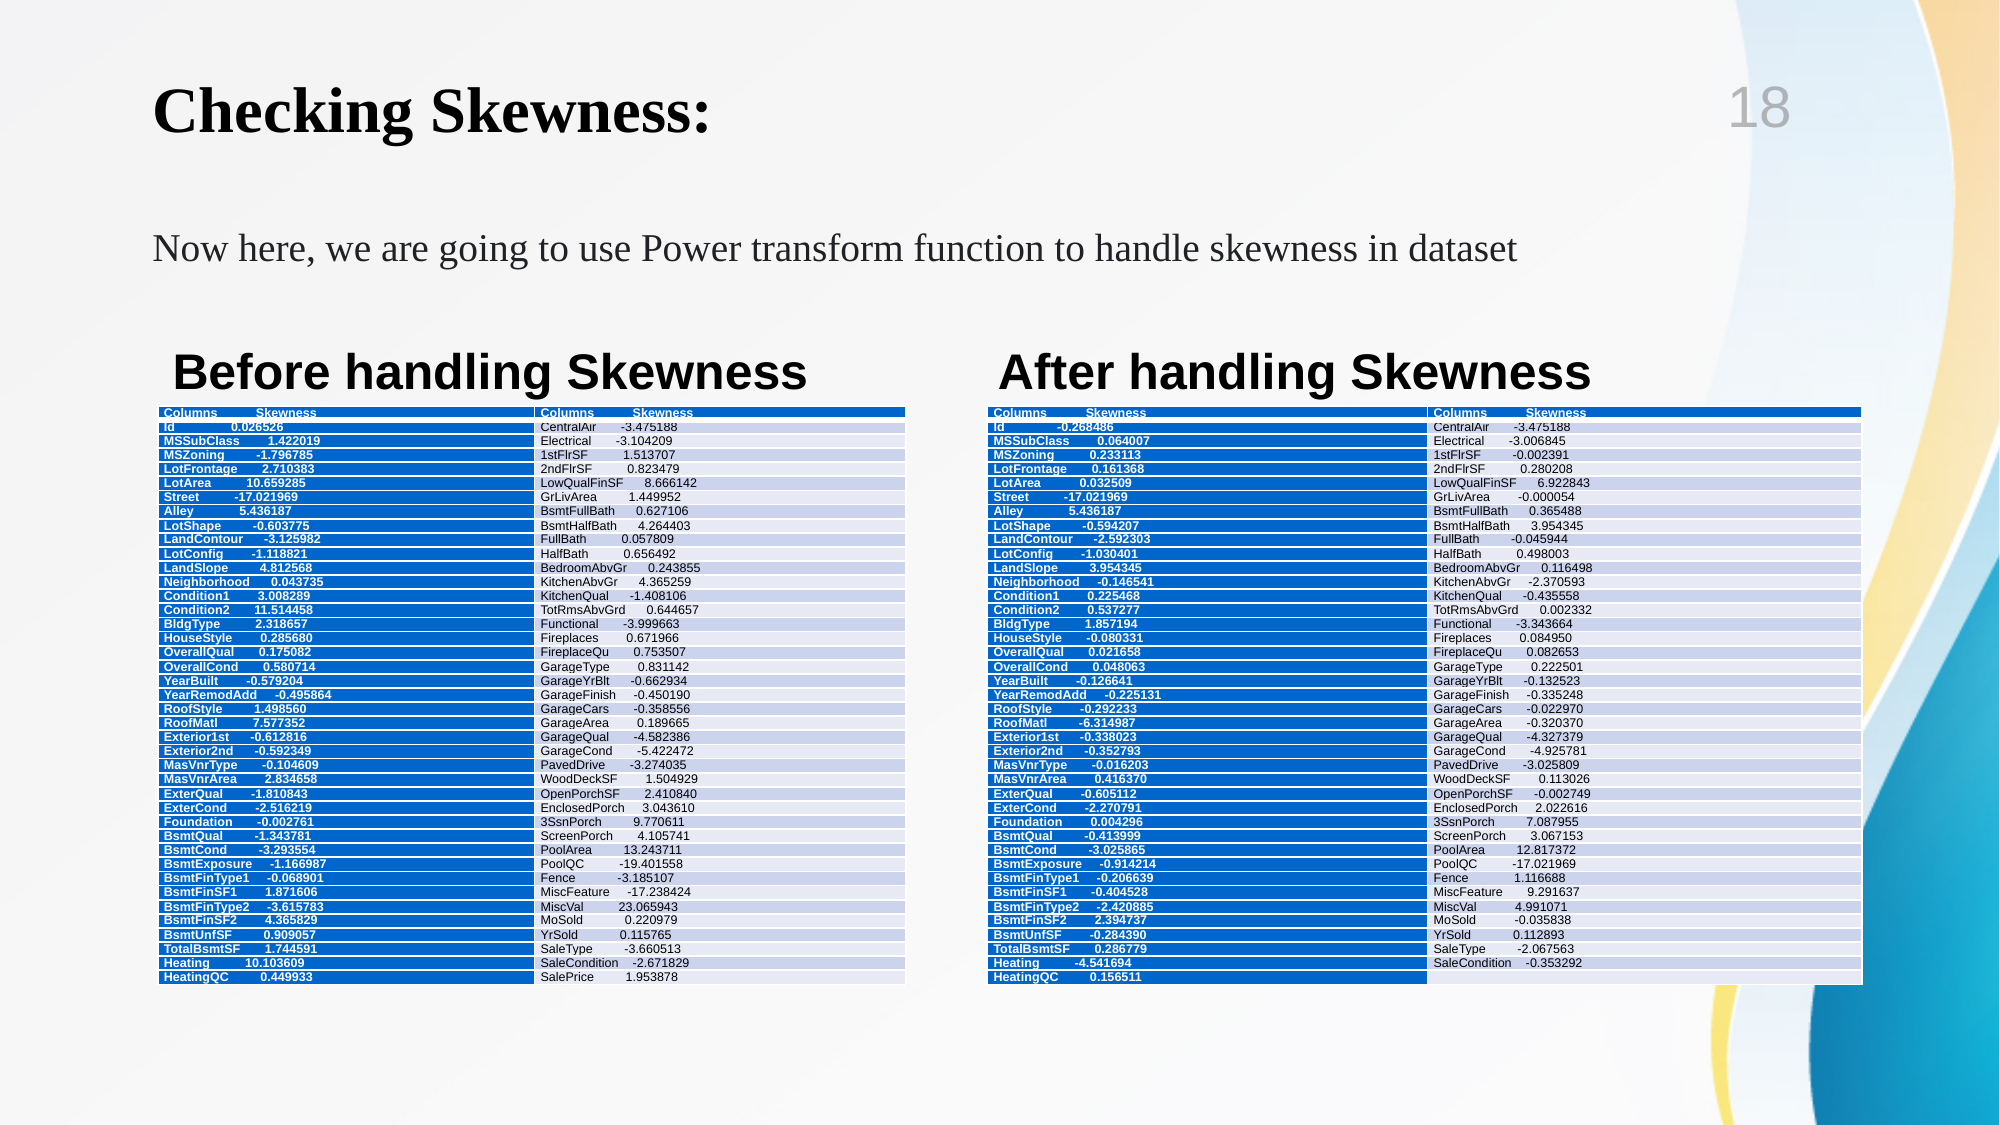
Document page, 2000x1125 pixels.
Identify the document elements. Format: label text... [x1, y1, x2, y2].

table_cell Functional -3.999663 [535, 618, 905, 631]
table_cell FullBath -0.045944 [1428, 534, 1861, 546]
table_cell LandContour -3.125982 [159, 534, 534, 546]
table_cell Alley 5.436187 [159, 505, 534, 518]
table_cell GrLivArea -0.000054 [1428, 491, 1861, 504]
table_cell HouseStyle 0.285680 [159, 632, 534, 645]
table_cell EnclosedPorch 3.043610 [535, 802, 905, 814]
table_cell GarageYrBlt -0.132523 [1428, 675, 1861, 687]
table_cell KitchenAbvGr -2.370593 [1428, 576, 1861, 588]
table_cell LotConfig -1.030401 [988, 548, 1427, 560]
table_cell BsmtFullBath 0.627106 [535, 505, 905, 518]
table_cell MSZoning 0.233113 [988, 449, 1427, 461]
table_cell RoofStyle -0.292233 [988, 703, 1427, 715]
table_cell Fireplaces 0.084950 [1428, 632, 1861, 645]
text_box [1712, 61, 1850, 188]
table_cell 1stFlrSF -0.002391 [1428, 449, 1861, 461]
table_cell YearRemodAdd -0.225131 [988, 689, 1427, 701]
table_cell OverallCond 0.580714 [159, 661, 534, 673]
table_cell WoodDeckSF 1.504929 [535, 774, 905, 786]
table_cell PavedDrive -3.025809 [1428, 759, 1861, 772]
table_cell BsmtHalfBath 3.954345 [1428, 520, 1861, 532]
table_cell YearBuilt -0.126641 [988, 675, 1427, 687]
table_cell MoSold 0.220979 [535, 915, 905, 927]
table_cell MasVnrType -0.016203 [988, 759, 1427, 772]
title Checking Skewness: Now here, we are going to use Power transform function to handle skewness in dataset [137, 59, 1863, 278]
table_cell WoodDeckSF 0.113026 [1428, 774, 1861, 786]
table_cell Foundation 0.004296 [988, 816, 1427, 828]
table_cell PavedDrive -3.274035 [535, 759, 905, 772]
table_cell Id -0.268486 [988, 423, 1427, 433]
table_cell Street -17.021969 [159, 491, 534, 504]
table_cell BsmtHalfBath 4.264403 [535, 520, 905, 532]
table_cell LotArea 10.659285 [159, 477, 534, 490]
table_cell TotRmsAbvGrd 0.002332 [1428, 604, 1861, 617]
table_cell MSZoning -1.796785 [159, 449, 534, 461]
table_cell CentralAir -3.475188 [1428, 423, 1861, 433]
table_cell GarageCars -0.358556 [535, 703, 905, 715]
table_cell GarageYrBlt -0.662934 [535, 675, 905, 687]
list After handling Skewness [982, 312, 1649, 408]
table_cell Fence -3.185107 [535, 872, 905, 885]
table_cell Condition1 0.225468 [988, 590, 1427, 602]
table_cell Exterior2nd -0.352793 [988, 745, 1427, 758]
table_cell LowQualFinSF 6.922843 [1428, 477, 1861, 490]
table_cell SaleType -2.067563 [1428, 943, 1861, 955]
table_cell Condition2 0.537277 [988, 604, 1427, 617]
table_cell Exterior1st -0.612816 [159, 731, 534, 744]
table_cell RoofMatl -6.314987 [988, 717, 1427, 729]
table_cell ExterCond -2.270791 [988, 802, 1427, 814]
table_cell Neighborhood -0.146541 [988, 576, 1427, 588]
table_header Columns Skewness [1428, 407, 1861, 417]
table_cell BldgType 1.857194 [988, 618, 1427, 631]
table_cell KitchenQual -1.408106 [535, 590, 905, 602]
table_cell MSSubClass 0.064007 [988, 435, 1427, 447]
table_cell HeatingQC 0.156511 [988, 971, 1427, 984]
table_cell BsmtFinSF2 2.394737 [988, 915, 1427, 927]
table_header Columns Skewness [988, 407, 1427, 417]
table_cell GarageCars -0.022970 [1428, 703, 1861, 715]
table_cell KitchenQual -0.435558 [1428, 590, 1861, 602]
table_cell YearRemodAdd -0.495864 [159, 689, 534, 701]
table_cell PoolQC -19.401558 [535, 858, 905, 871]
table_cell MiscFeature -17.238424 [535, 886, 905, 899]
table_cell LandSlope 4.812568 [159, 562, 534, 574]
table_cell RoofMatl 7.577352 [159, 717, 534, 729]
table_cell YrSold 0.112893 [1428, 929, 1861, 941]
table_cell LotShape -0.603775 [159, 520, 534, 532]
table_cell BsmtQual -1.343781 [159, 830, 534, 842]
table_cell Functional -3.343664 [1428, 618, 1861, 631]
table_cell BsmtFinType2 -2.420885 [988, 901, 1427, 913]
table_cell SaleType -3.660513 [535, 943, 905, 955]
table_cell OverallCond 0.048063 [988, 661, 1427, 673]
table_cell SalePrice 1.953878 [535, 971, 905, 984]
table_cell PoolArea 12.817372 [1428, 844, 1861, 856]
table_cell OpenPorchSF 2.410840 [535, 788, 905, 800]
table_cell GarageType 0.831142 [535, 661, 905, 673]
table_cell HeatingQC 0.449933 [159, 971, 534, 984]
table_cell TotalBsmtSF 0.286779 [988, 943, 1427, 955]
table_cell YrSold 0.115765 [535, 929, 905, 941]
list Before handling Skewness [157, 312, 903, 405]
picture [0, 0, 2000, 1125]
table_cell FireplaceQu 0.753507 [535, 647, 905, 659]
table_cell MiscFeature 9.291637 [1428, 886, 1861, 899]
table_cell Heating 10.103609 [159, 957, 534, 969]
table_cell GarageFinish -0.450190 [535, 689, 905, 701]
table_cell GarageCond -4.925781 [1428, 745, 1861, 758]
table_header Columns Skewness [535, 407, 905, 417]
table_cell BsmtFinSF1 1.871606 [159, 886, 534, 899]
table_cell 2ndFlrSF 0.280208 [1428, 463, 1861, 475]
table_cell ExterCond -2.516219 [159, 802, 534, 814]
table_cell GarageFinish -0.335248 [1428, 689, 1861, 701]
table_cell Electrical -3.006845 [1428, 435, 1861, 447]
table_cell ExterQual -1.810843 [159, 788, 534, 800]
table_cell BsmtQual -0.413999 [988, 830, 1427, 842]
table_cell LotFrontage 0.161368 [988, 463, 1427, 475]
table_cell LandContour -2.592303 [988, 534, 1427, 546]
table_cell BsmtFinType1 -0.206639 [988, 872, 1427, 885]
table_cell BsmtExposure -0.914214 [988, 858, 1427, 871]
table_cell Id 0.026526 [159, 423, 534, 433]
table_cell 3SsnPorch 9.770611 [535, 816, 905, 828]
table_cell BsmtFullBath 0.365488 [1428, 505, 1861, 518]
table_cell SaleCondition -2.671829 [535, 957, 905, 969]
table_cell Exterior2nd -0.592349 [159, 745, 534, 758]
table_cell Neighborhood 0.043735 [159, 576, 534, 588]
table_cell BsmtCond -3.293554 [159, 844, 534, 856]
table_cell BedroomAbvGr 0.116498 [1428, 562, 1861, 574]
table_cell GarageArea 0.189665 [535, 717, 905, 729]
table_cell BsmtFinSF2 4.365829 [159, 915, 534, 927]
table_cell Alley 5.436187 [988, 505, 1427, 518]
table_cell HalfBath 0.656492 [535, 548, 905, 560]
table_cell Fireplaces 0.671966 [535, 632, 905, 645]
table_cell LotFrontage 2.710383 [159, 463, 534, 475]
table_cell TotRmsAbvGrd 0.644657 [535, 604, 905, 617]
table_cell Foundation -0.002761 [159, 816, 534, 828]
table_cell FireplaceQu 0.082653 [1428, 647, 1861, 659]
table_cell Exterior1st -0.338023 [988, 731, 1427, 744]
table_cell GarageCond -5.422472 [535, 745, 905, 758]
table_cell BsmtFinType1 -0.068901 [159, 872, 534, 885]
table_cell OverallQual 0.175082 [159, 647, 534, 659]
table_cell LotShape -0.594207 [988, 520, 1427, 532]
table_cell BsmtUnfSF 0.909057 [159, 929, 534, 941]
table_cell MasVnrArea 0.416370 [988, 774, 1427, 786]
table_cell MiscVal 4.991071 [1428, 901, 1861, 913]
table_cell GrLivArea 1.449952 [535, 491, 905, 504]
table_cell Condition2 11.514458 [159, 604, 534, 617]
table_cell ScreenPorch 4.105741 [535, 830, 905, 842]
table_cell 3SsnPorch 7.087955 [1428, 816, 1861, 828]
table_cell MasVnrArea 2.834658 [159, 774, 534, 786]
table_cell MiscVal 23.065943 [535, 901, 905, 913]
table_cell KitchenAbvGr 4.365259 [535, 576, 905, 588]
table_cell MSSubClass 1.422019 [159, 435, 534, 447]
table_cell BsmtFinType2 -3.615783 [159, 901, 534, 913]
table_cell 2ndFlrSF 0.823479 [535, 463, 905, 475]
table_cell [1428, 971, 1861, 984]
table_cell OverallQual 0.021658 [988, 647, 1427, 659]
table_cell BsmtUnfSF -0.284390 [988, 929, 1427, 941]
table_cell Fence 1.116688 [1428, 872, 1861, 885]
table_cell Condition1 3.008289 [159, 590, 534, 602]
table_cell HalfBath 0.498003 [1428, 548, 1861, 560]
table_cell BedroomAbvGr 0.243855 [535, 562, 905, 574]
table_cell Street -17.021969 [988, 491, 1427, 504]
table_cell Electrical -3.104209 [535, 435, 905, 447]
table_cell LandSlope 3.954345 [988, 562, 1427, 574]
table_cell LotArea 0.032509 [988, 477, 1427, 490]
table_cell BsmtFinSF1 -0.404528 [988, 886, 1427, 899]
table_cell RoofStyle 1.498560 [159, 703, 534, 715]
table_cell TotalBsmtSF 1.744591 [159, 943, 534, 955]
table_cell GarageArea -0.320370 [1428, 717, 1861, 729]
table_cell ScreenPorch 3.067153 [1428, 830, 1861, 842]
table_cell CentralAir -3.475188 [535, 423, 905, 433]
table_cell OpenPorchSF -0.002749 [1428, 788, 1861, 800]
table_cell BsmtCond -3.025865 [988, 844, 1427, 856]
table_cell HouseStyle -0.080331 [988, 632, 1427, 645]
table_cell EnclosedPorch 2.022616 [1428, 802, 1861, 814]
table_cell LowQualFinSF 8.666142 [535, 477, 905, 490]
table_cell ExterQual -0.605112 [988, 788, 1427, 800]
table_header Columns Skewness [159, 407, 534, 417]
table_cell FullBath 0.057809 [535, 534, 905, 546]
table_cell 1stFlrSF 1.513707 [535, 449, 905, 461]
table_cell SaleCondition -0.353292 [1428, 957, 1861, 969]
table_cell GarageQual -4.582386 [535, 731, 905, 744]
table_cell BldgType 2.318657 [159, 618, 534, 631]
table_cell MoSold -0.035838 [1428, 915, 1861, 927]
table_cell PoolArea 13.243711 [535, 844, 905, 856]
table_cell LotConfig -1.118821 [159, 548, 534, 560]
table_cell YearBuilt -0.579204 [159, 675, 534, 687]
table_cell MasVnrType -0.104609 [159, 759, 534, 772]
table_cell BsmtExposure -1.166987 [159, 858, 534, 871]
table_cell PoolQC -17.021969 [1428, 858, 1861, 871]
table_cell Heating -4.541694 [988, 957, 1427, 969]
table_cell GarageType 0.222501 [1428, 661, 1861, 673]
table_cell GarageQual -4.327379 [1428, 731, 1861, 744]
